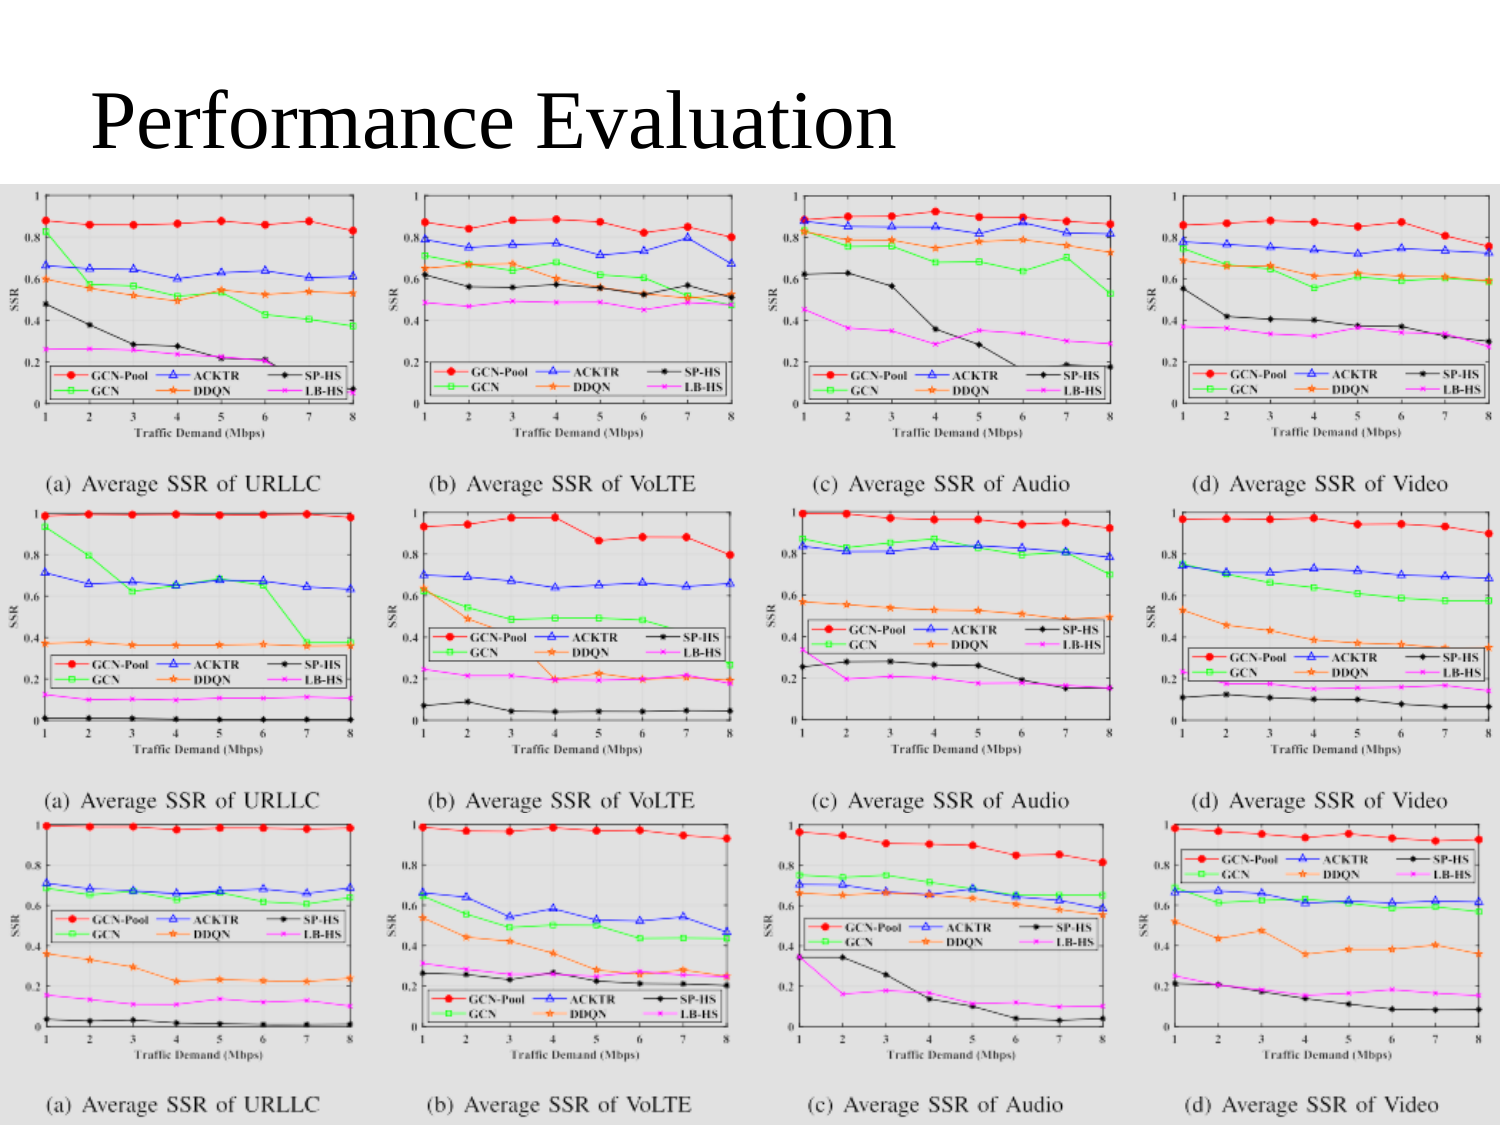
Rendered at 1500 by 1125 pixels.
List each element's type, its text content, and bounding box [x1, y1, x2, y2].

picture [0, 184, 1500, 1125]
title Performance Evaluation [75, 45, 1425, 182]
